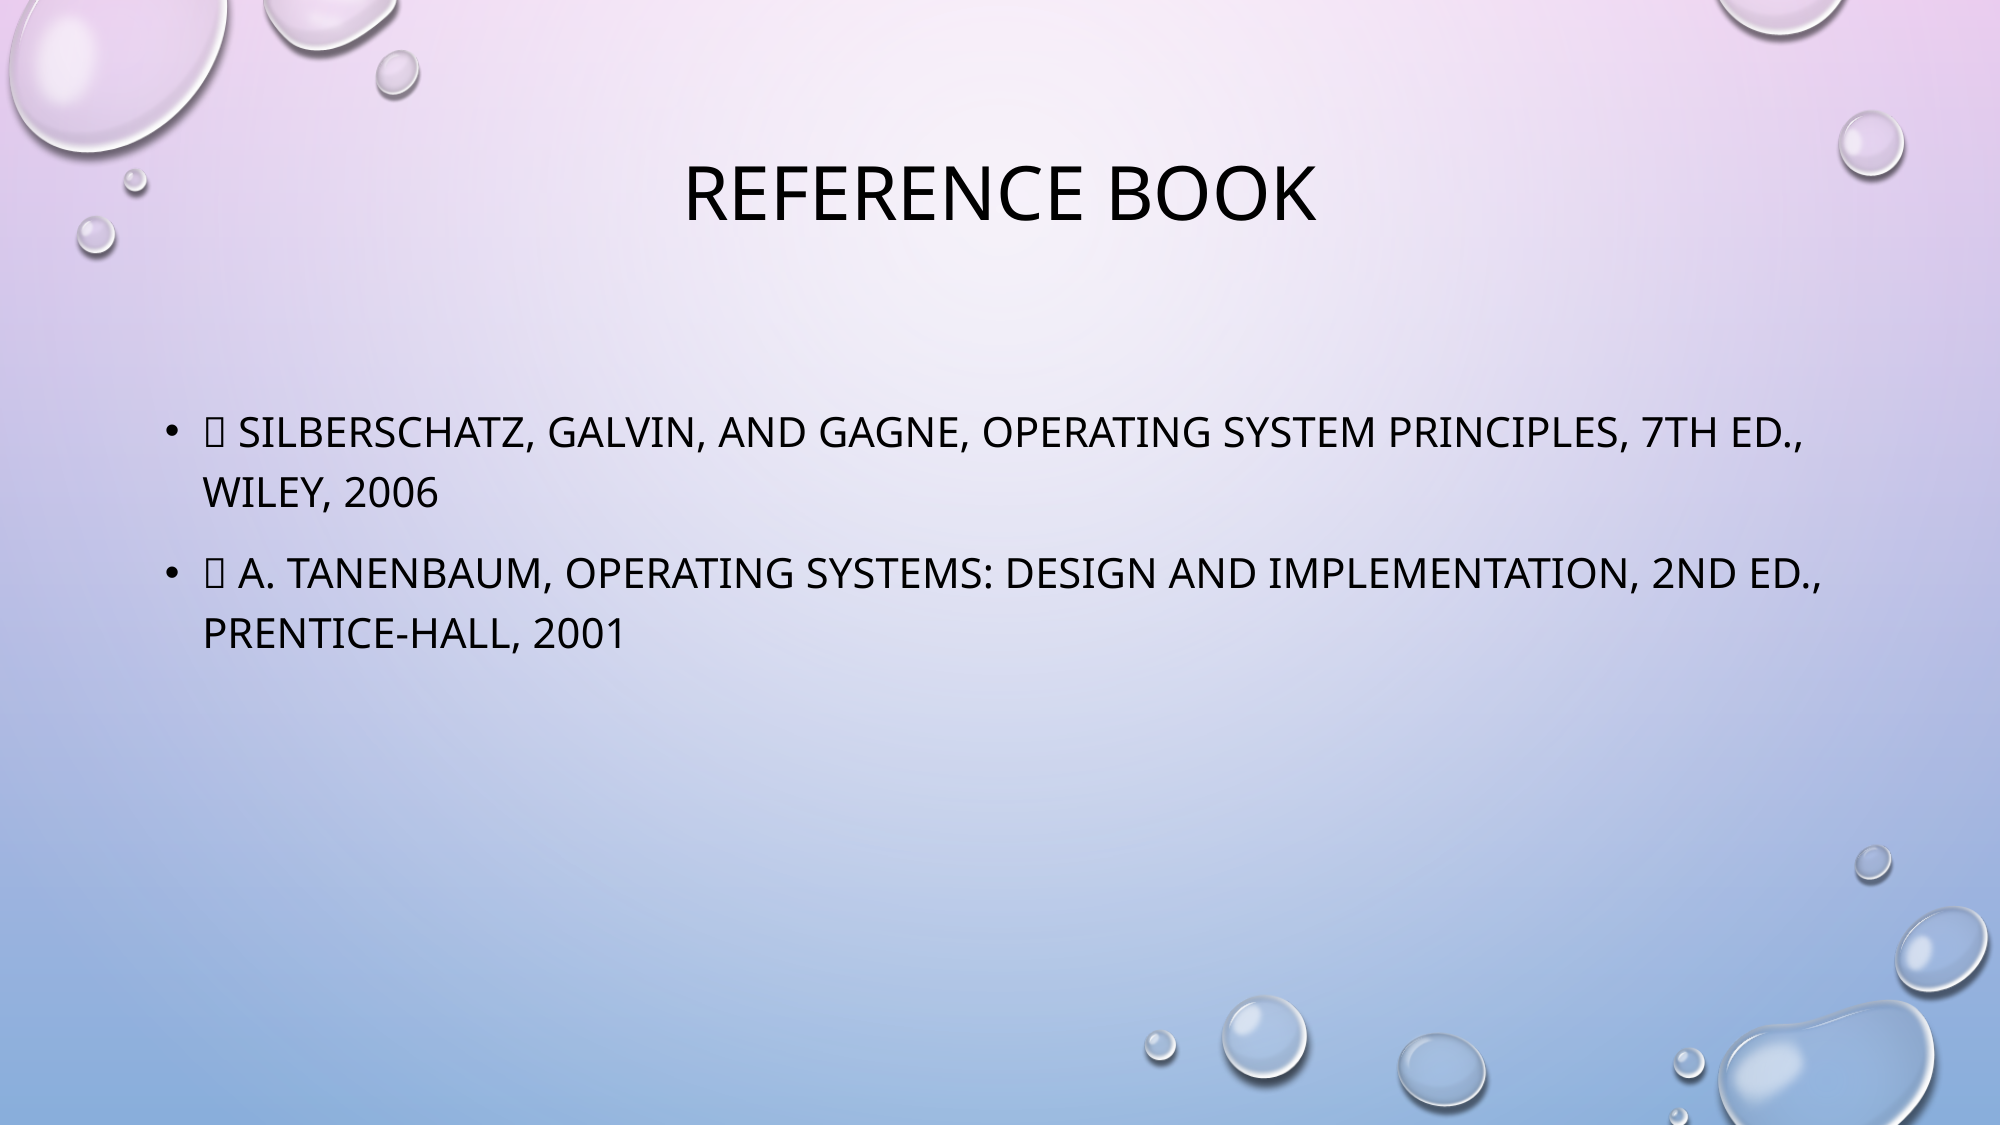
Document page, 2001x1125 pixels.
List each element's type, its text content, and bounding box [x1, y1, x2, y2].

list  Silberschatz, Galvin, and Gagne, Operating System Principles, 7th ed., Wiley, 2006  A. Tanenbaum, Operating Systems: Design and Implementation, 2nd ed., Prentice-Hall, 2001 [149, 388, 1850, 843]
title Reference Book [149, 101, 1851, 292]
picture [0, 0, 2000, 1125]
